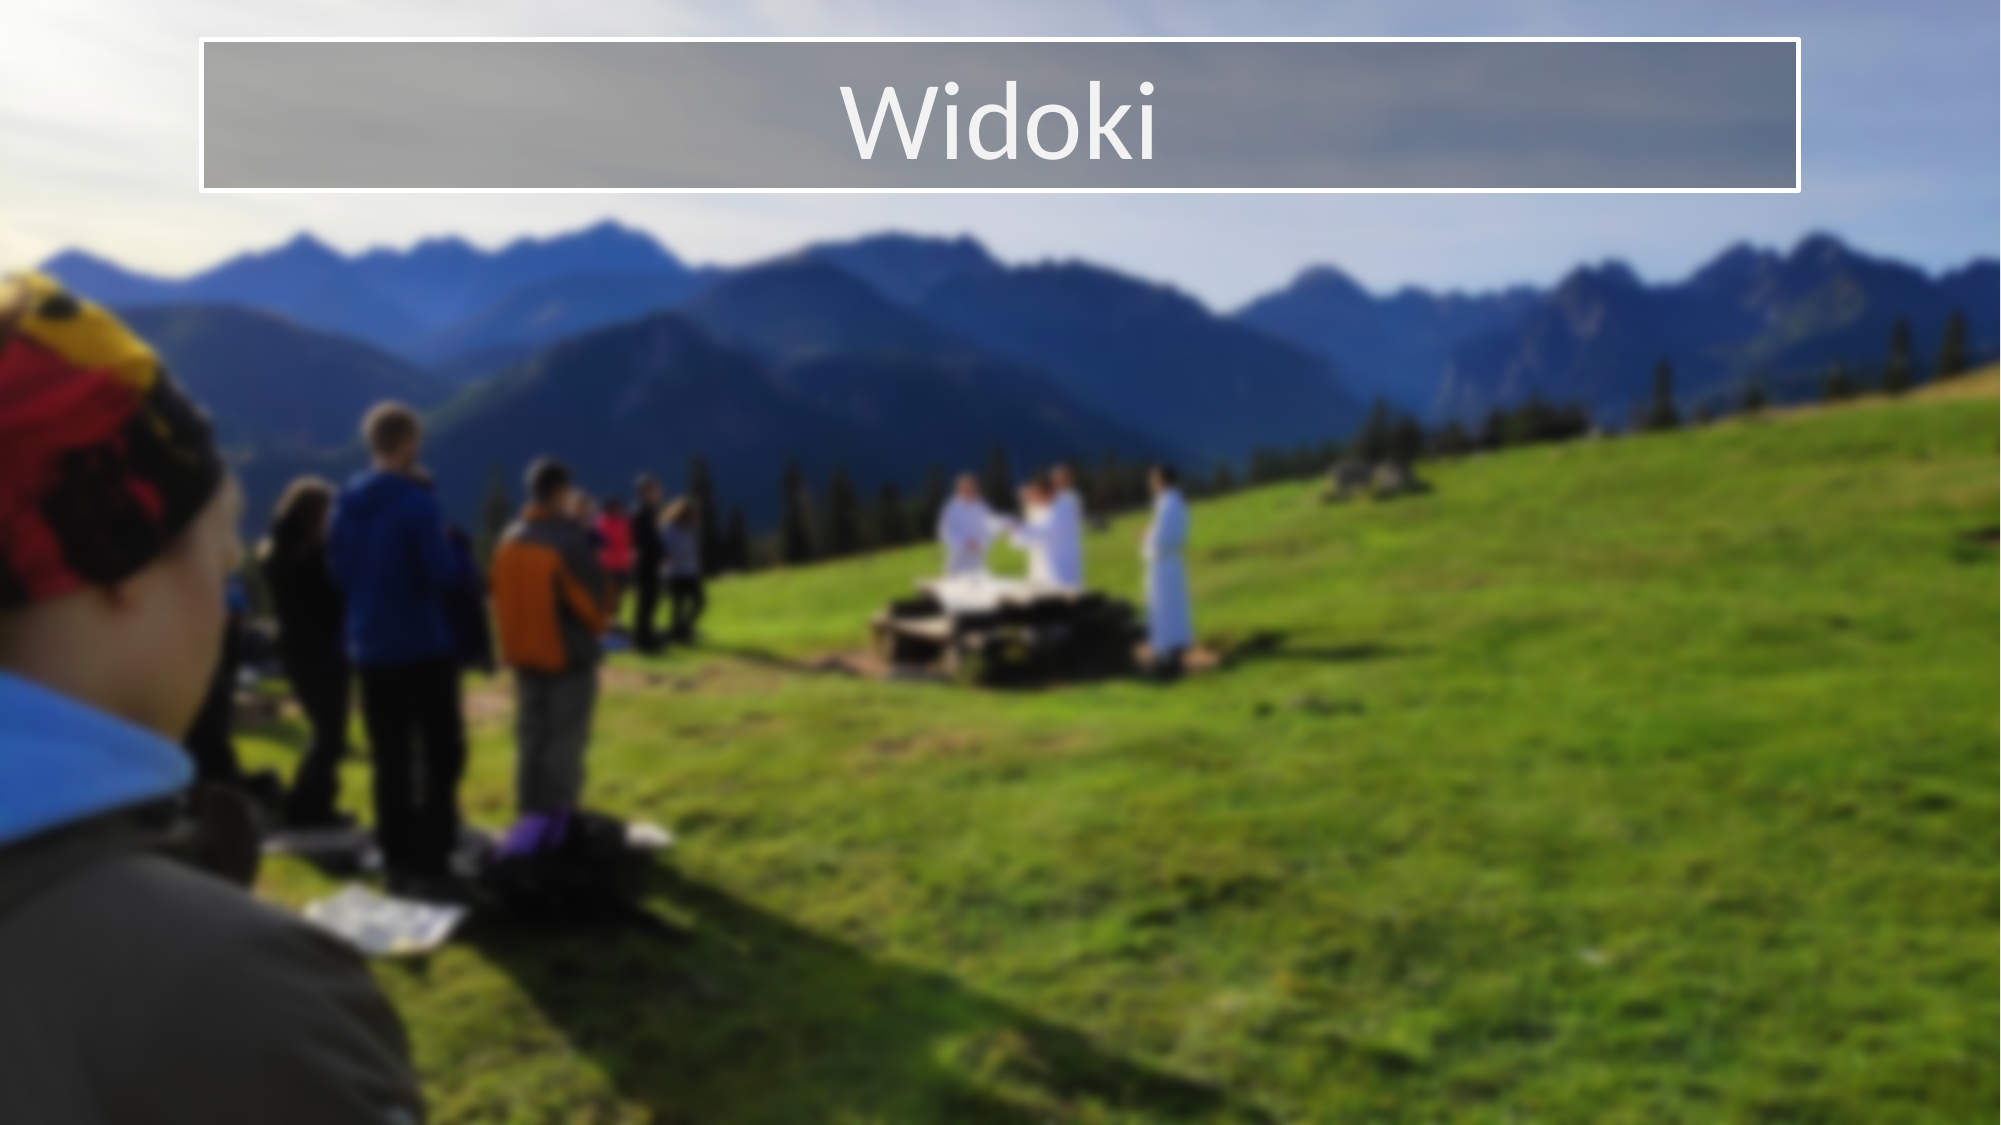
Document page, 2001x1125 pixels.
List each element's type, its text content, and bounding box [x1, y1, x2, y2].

text_box Widoki [201, 39, 1799, 191]
picture [0, 0, 2001, 1125]
